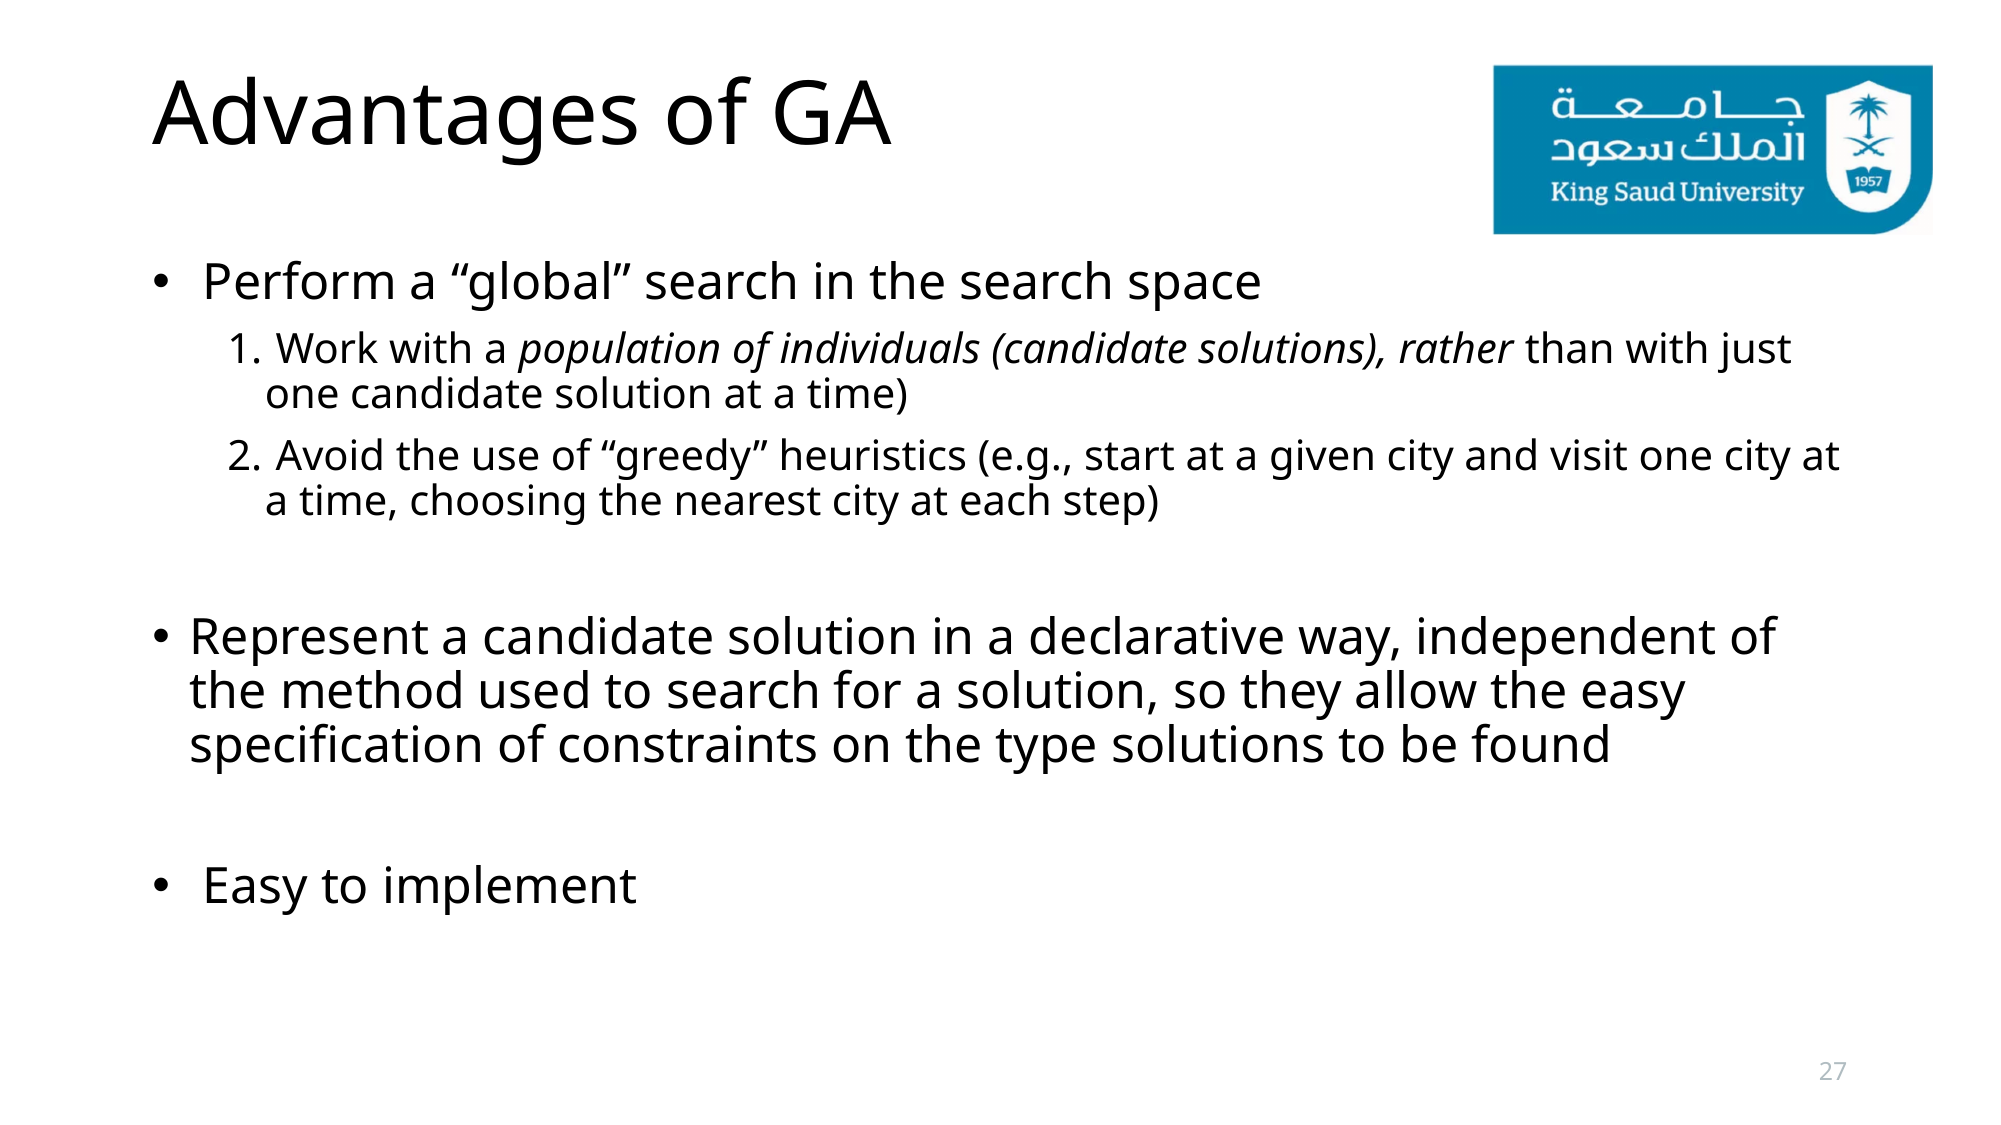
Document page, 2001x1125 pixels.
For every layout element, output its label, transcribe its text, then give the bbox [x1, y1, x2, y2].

title Advantages of GA [137, 59, 1863, 249]
list Perform a “global” search in the search space Work with a population of individuals (candidate solutions), rather than with just one candidate solution at a time) Avoid the use of “greedy” heuristics (e.g., start at a given city and visit one city at a time, choosing the nearest city at each step) Represent a candidate solution in a declarative way, independent of the method used to search for a solution, so they allow the easy specification of constraints on the type solutions to be found Easy to implement [137, 249, 1863, 1014]
picture [1863, 81, 1911, 213]
slide_number 27 [1412, 1042, 1863, 1103]
picture [1863, 177, 1882, 186]
picture [1863, 176, 1933, 235]
